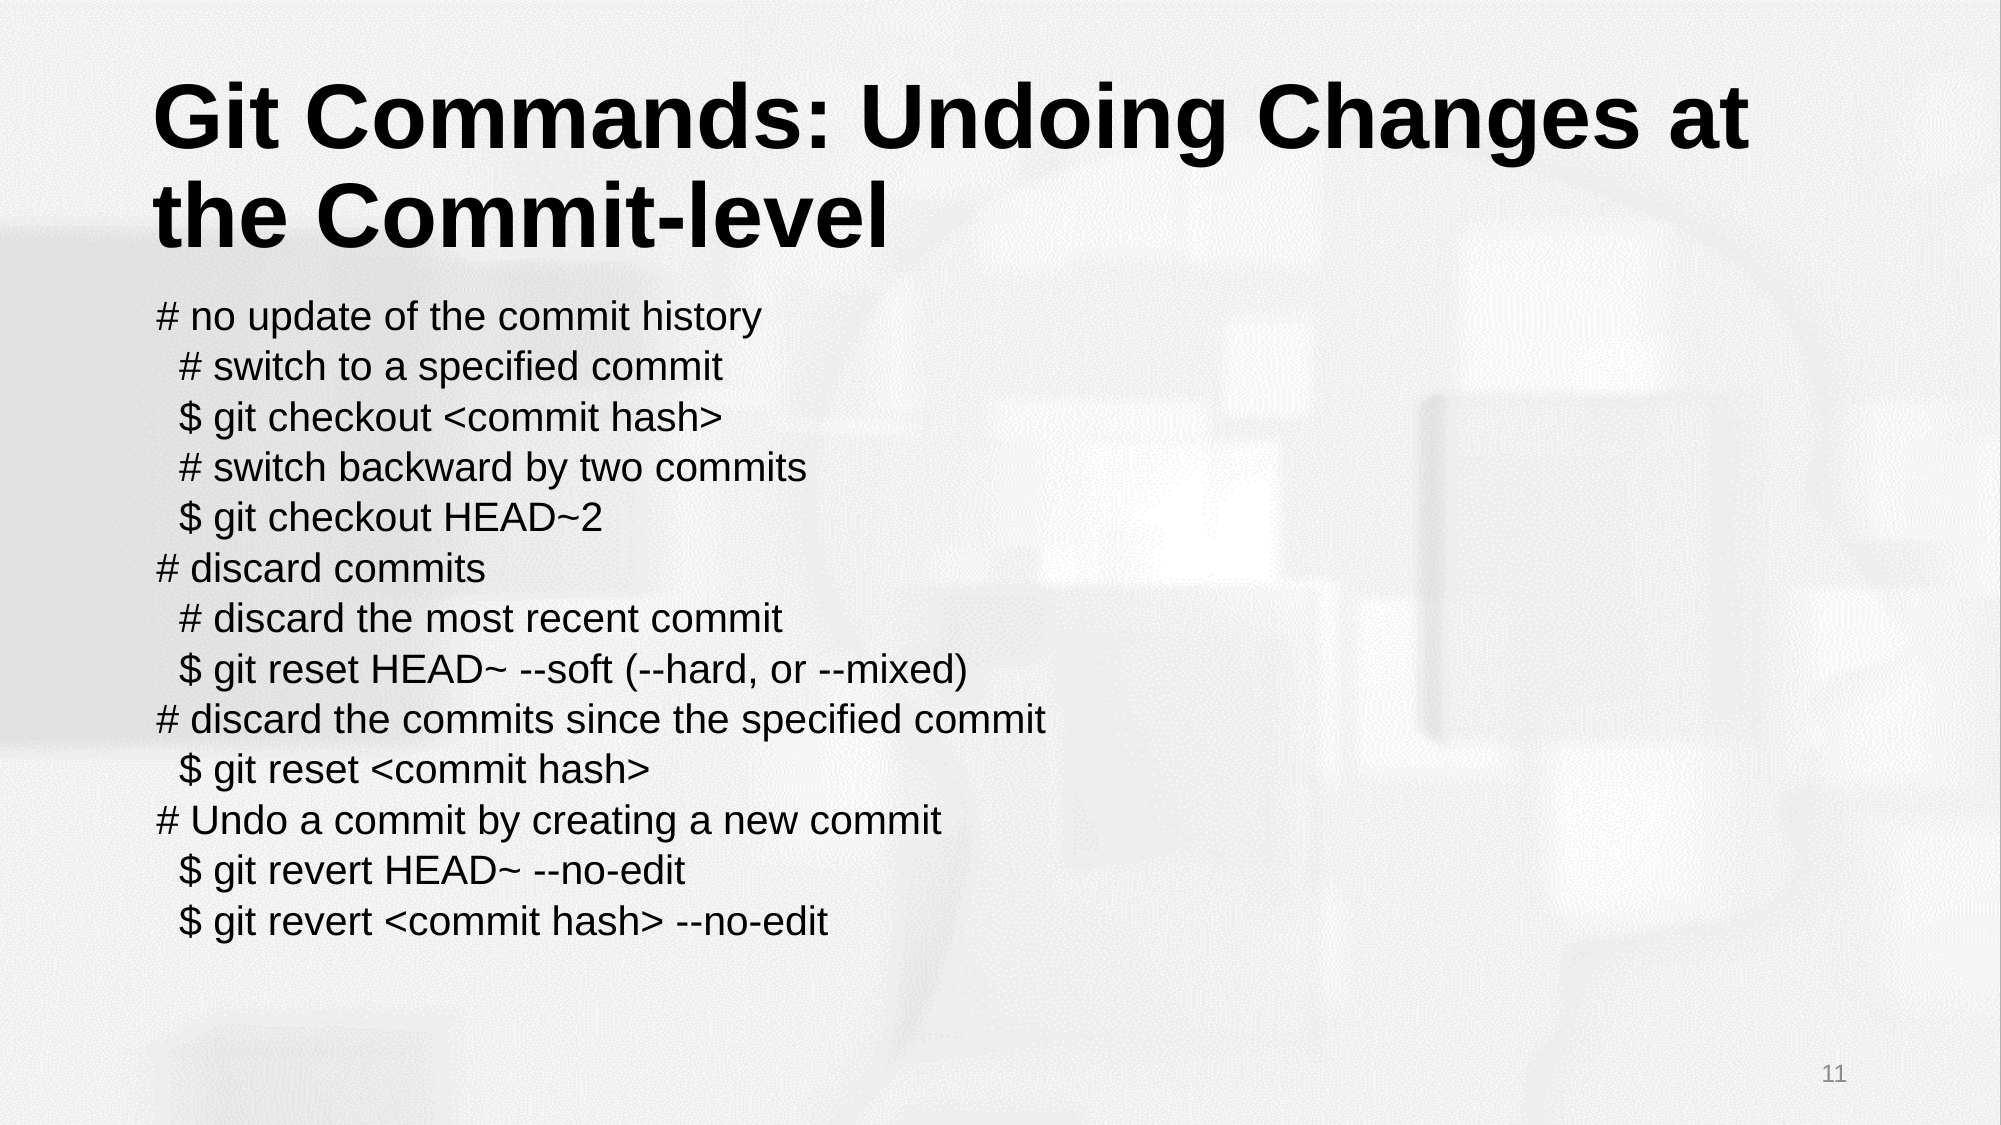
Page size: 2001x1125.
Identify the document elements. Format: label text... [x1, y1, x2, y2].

slide_number 11 [1412, 1042, 1863, 1103]
picture [0, 0, 2001, 1125]
list # no update of the commit history # switch to a specified commit $ git checkout <commit hash> # switch backward by two commits $ git checkout HEAD~2 # discard commits # discard the most recent commit $ git reset HEAD~ --soft (--hard, or --mixed) # discard the commits since the specified commit $ git reset <commit hash> # Undo a commit by creating a new commit $ git revert HEAD~ --no-edit $ git revert <commit hash> --no-edit [141, 287, 1867, 1001]
title Git Commands: Undoing Changes at the Commit-level [137, 59, 1863, 278]
